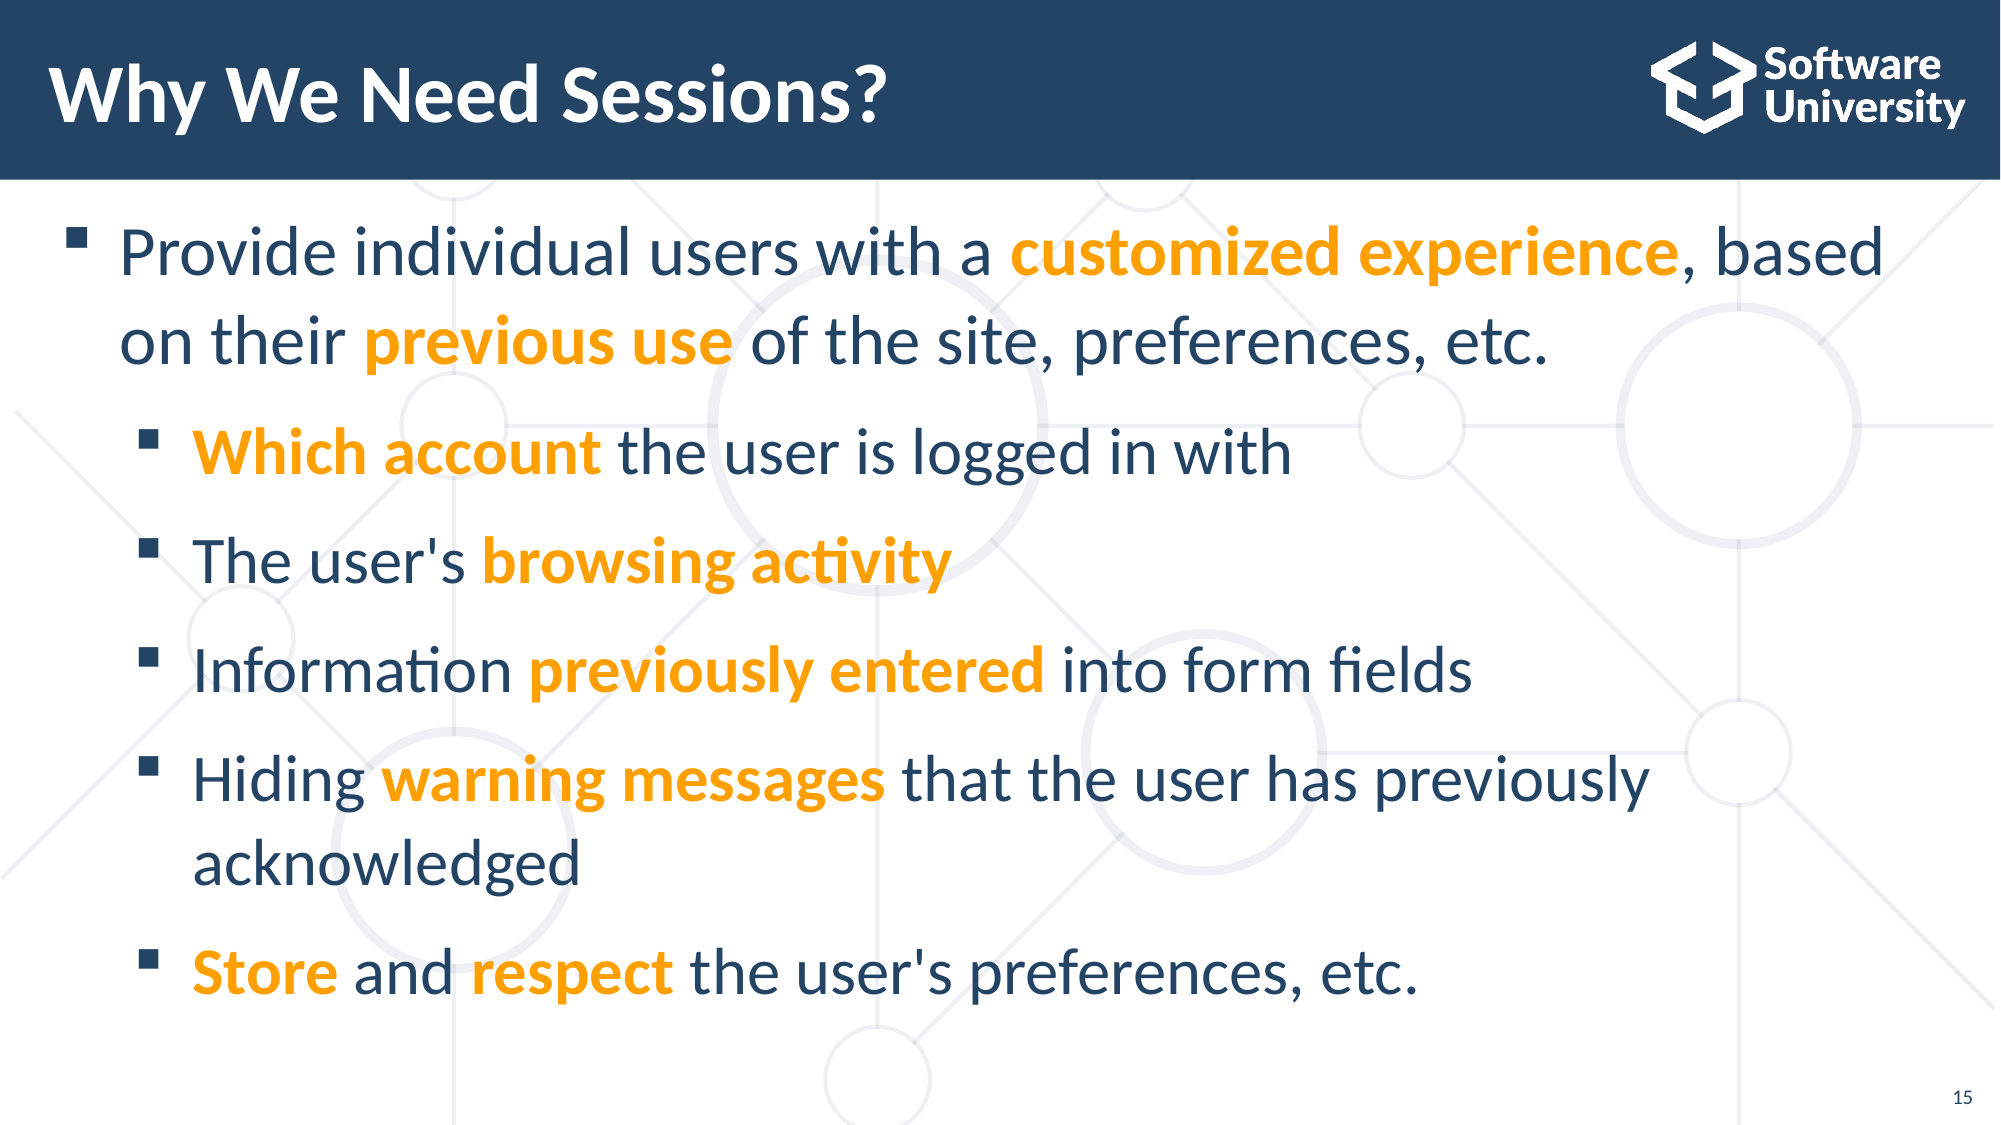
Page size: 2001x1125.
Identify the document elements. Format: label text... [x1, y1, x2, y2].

picture [1651, 41, 1966, 134]
slide_number 15 [1927, 1067, 1989, 1117]
title Why We Need Sessions? [31, 16, 1625, 162]
list Provide individual users with a customized experience, based on their previous use of the site, preferences, etc. Which account the user is logged in with The user's browsing activity Information previously entered into form fields Hiding warning messages that the user has previously acknowledged Store and respect the user's preferences, etc. [42, 194, 1958, 1109]
